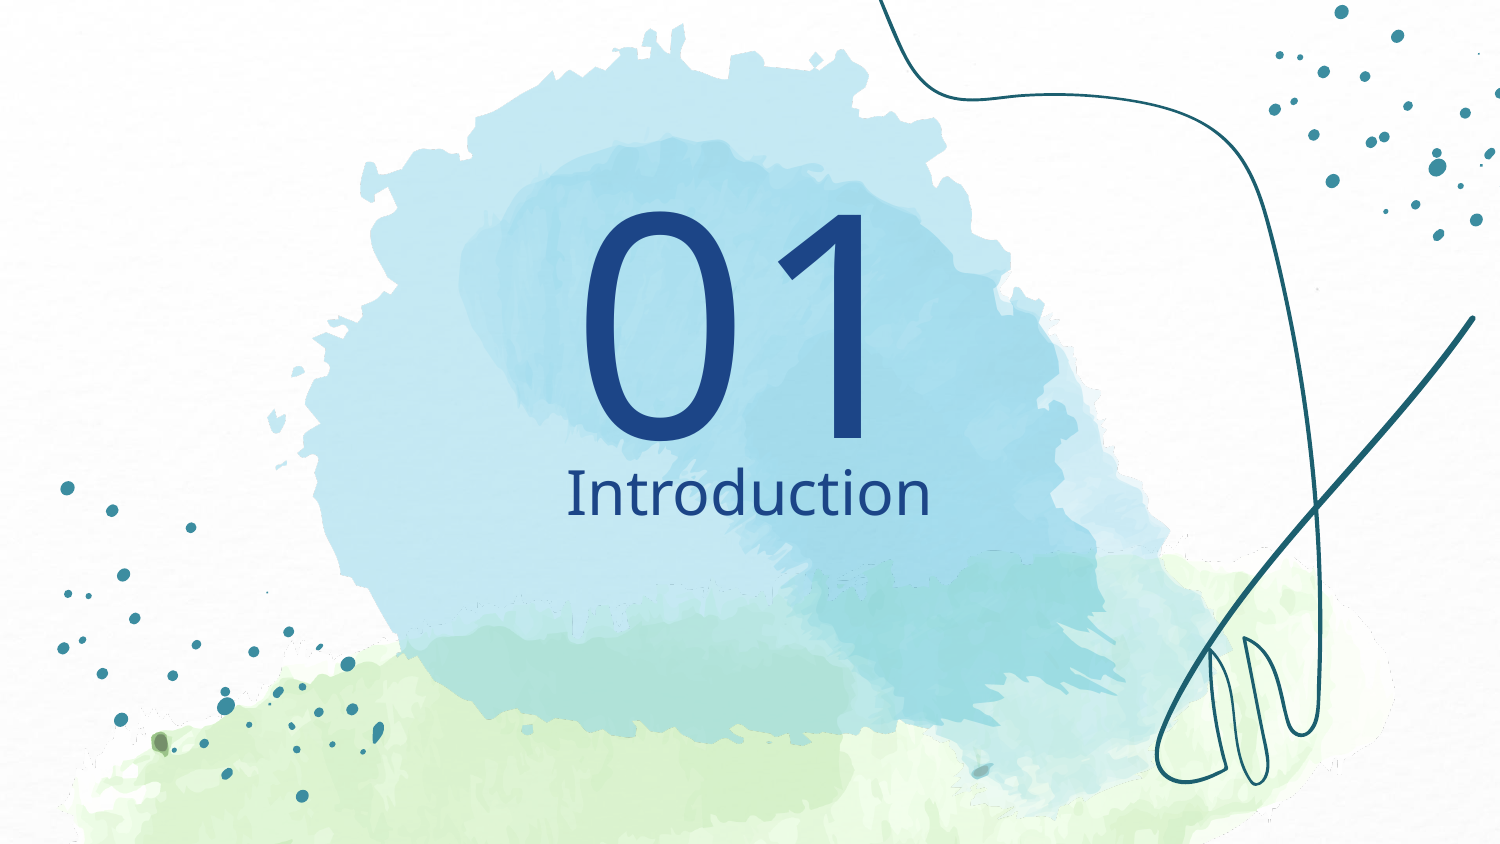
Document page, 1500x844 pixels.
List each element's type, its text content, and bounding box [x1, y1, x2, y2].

picture [0, 0, 1500, 844]
picture [1159, 653, 1224, 780]
picture [1211, 516, 1318, 783]
title 01 [434, 166, 1066, 425]
title Introduction [434, 425, 1066, 556]
